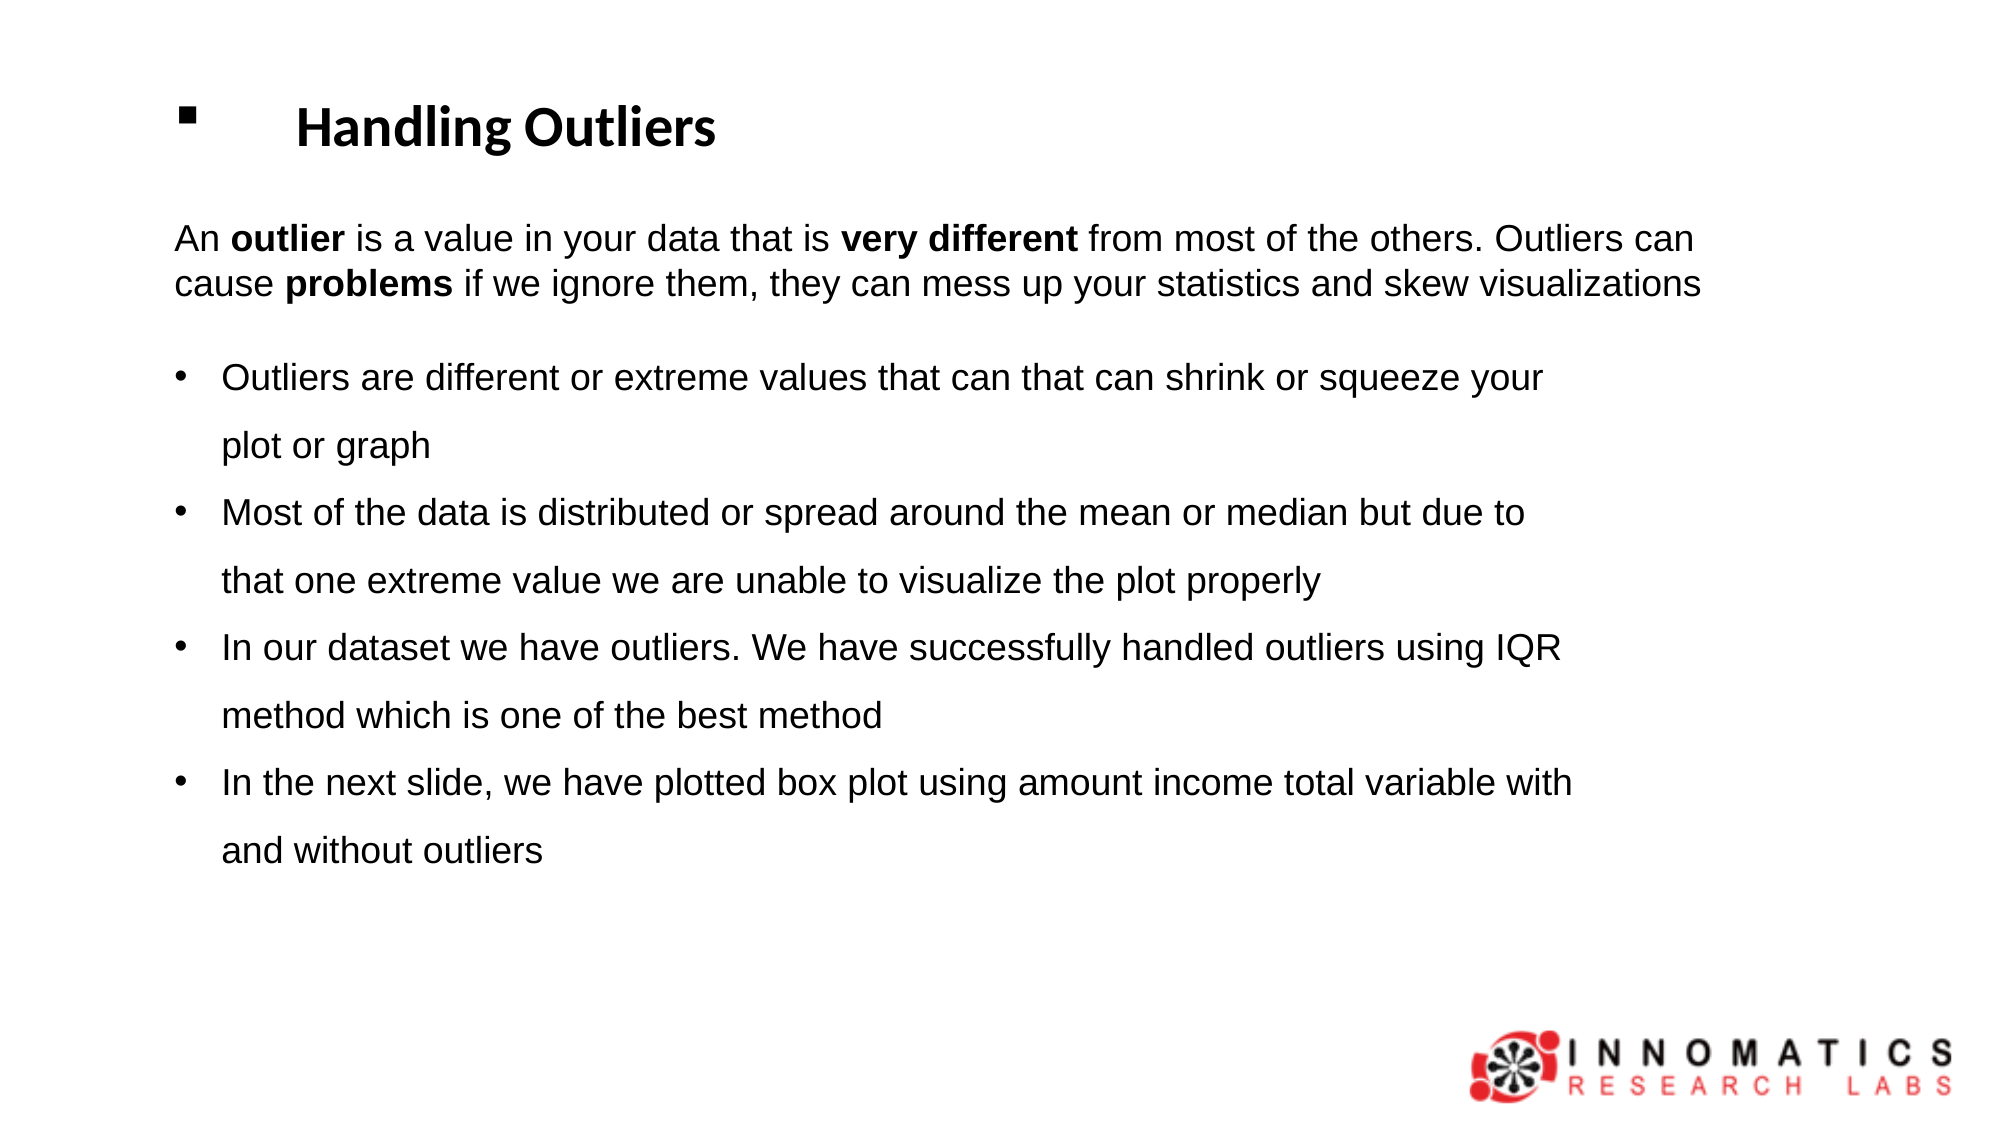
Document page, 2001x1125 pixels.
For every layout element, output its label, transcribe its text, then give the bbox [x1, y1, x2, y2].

text_box Outliers are different or extreme values that can that can shrink or squeeze your plot or graph Most of the data is distributed or spread around the mean or median but due to that one extreme value we are unable to visualize the plot properly In our dataset we have outliers. We have successfully handled outliers using IQR method which is one of the best method In the next slide, we have plotted box plot using amount income total variable with and without outliers [159, 323, 1599, 879]
text_box An outlier is a value in your data that is very different from most of the others. Outliers can cause problems if we ignore them, they can mess up your statistics and skew visualizations [159, 207, 1760, 312]
text_box Handling Outliers [159, 80, 1805, 166]
picture [1445, 1014, 1975, 1125]
